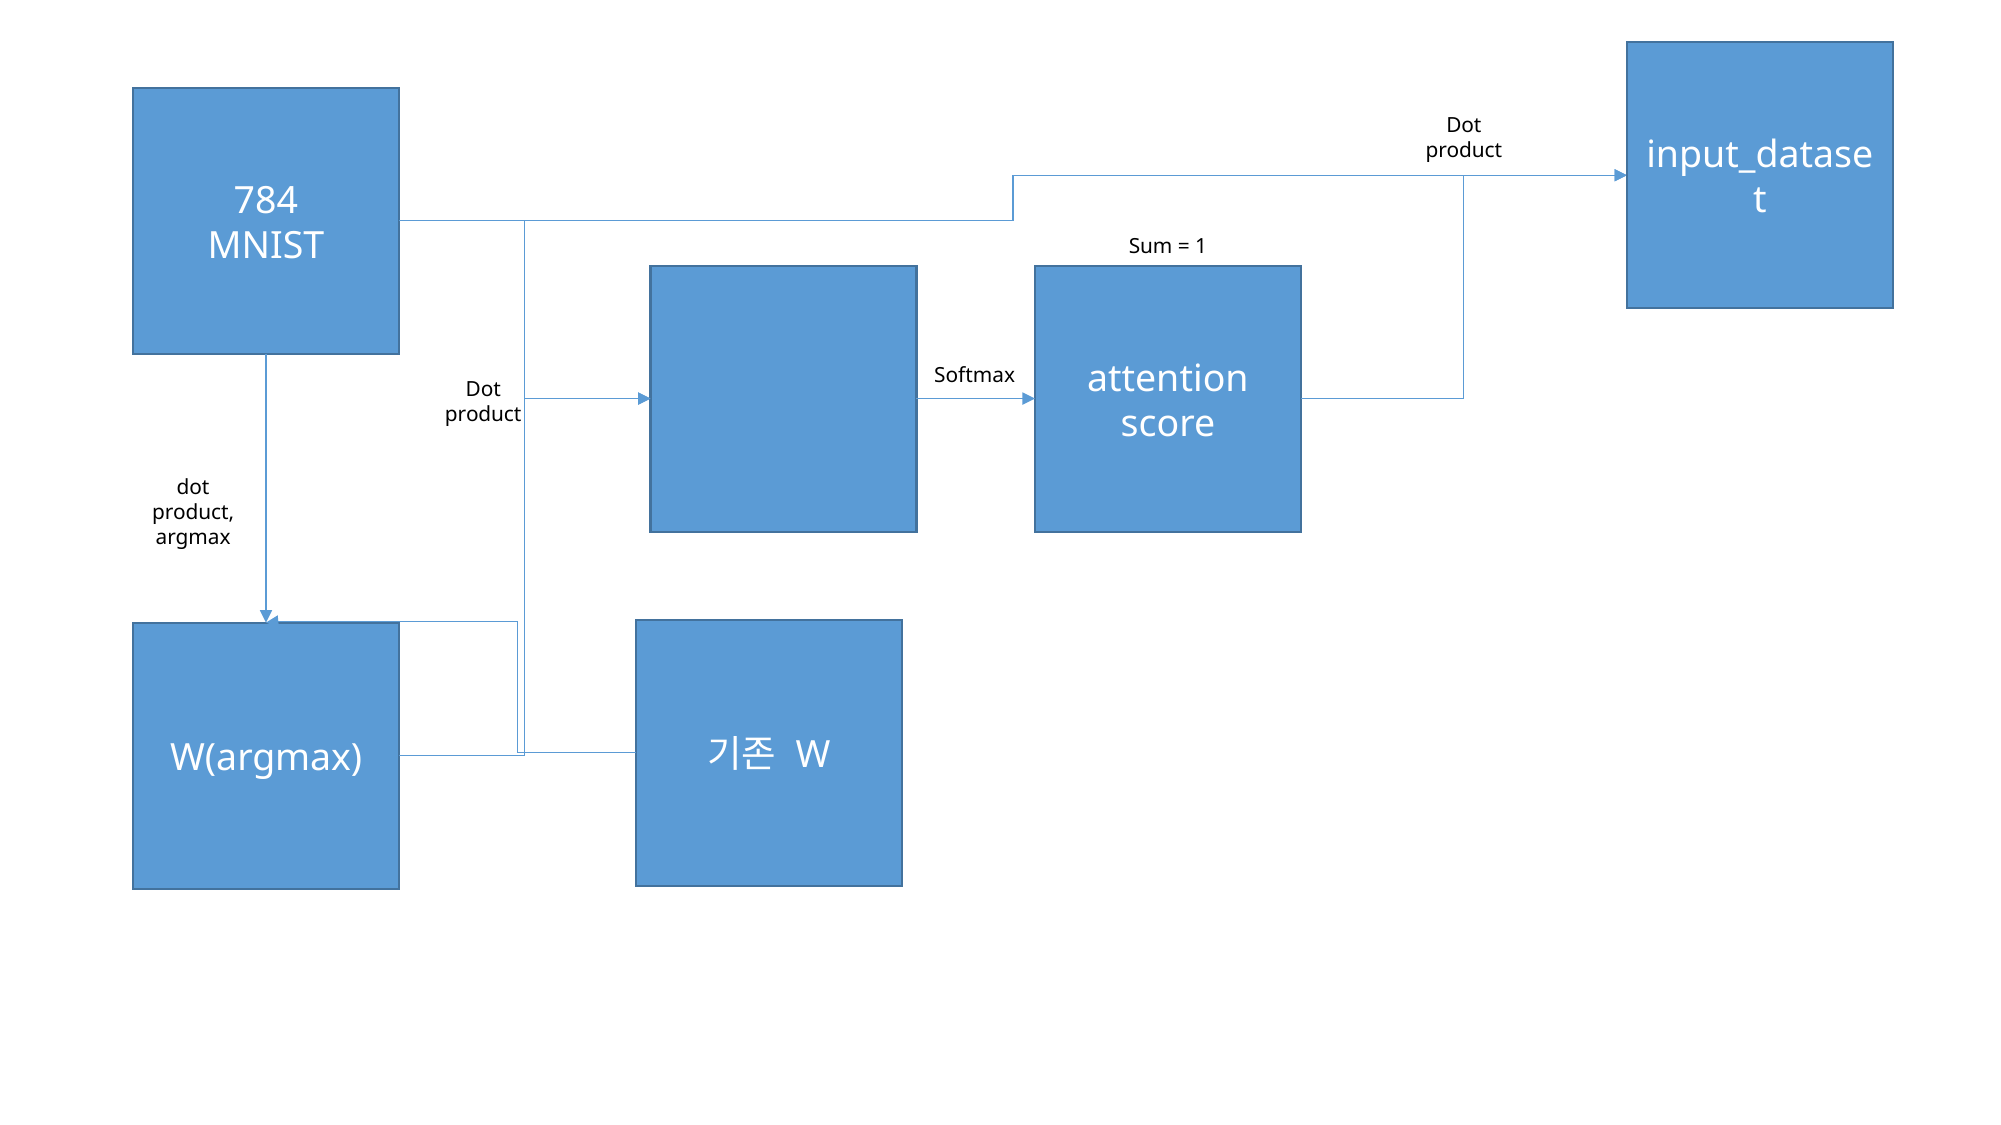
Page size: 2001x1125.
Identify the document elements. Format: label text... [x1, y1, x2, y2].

text_box Softmax [901, 353, 1048, 394]
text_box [399, 398, 651, 756]
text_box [265, 622, 636, 753]
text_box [399, 175, 1300, 221]
text_box Sum = 1 [1095, 225, 1241, 265]
text_box dot product, argmax [120, 465, 265, 556]
text_box input_dataset [1626, 41, 1894, 309]
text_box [1300, 175, 1627, 399]
text_box Dot product [1390, 103, 1537, 169]
text_box 기존 W [635, 619, 903, 887]
text_box W(argmax) [132, 622, 400, 890]
text_box 784 MNIST [132, 87, 400, 355]
text_box attention score [1034, 265, 1302, 533]
text_box [651, 265, 918, 533]
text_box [399, 221, 651, 398]
